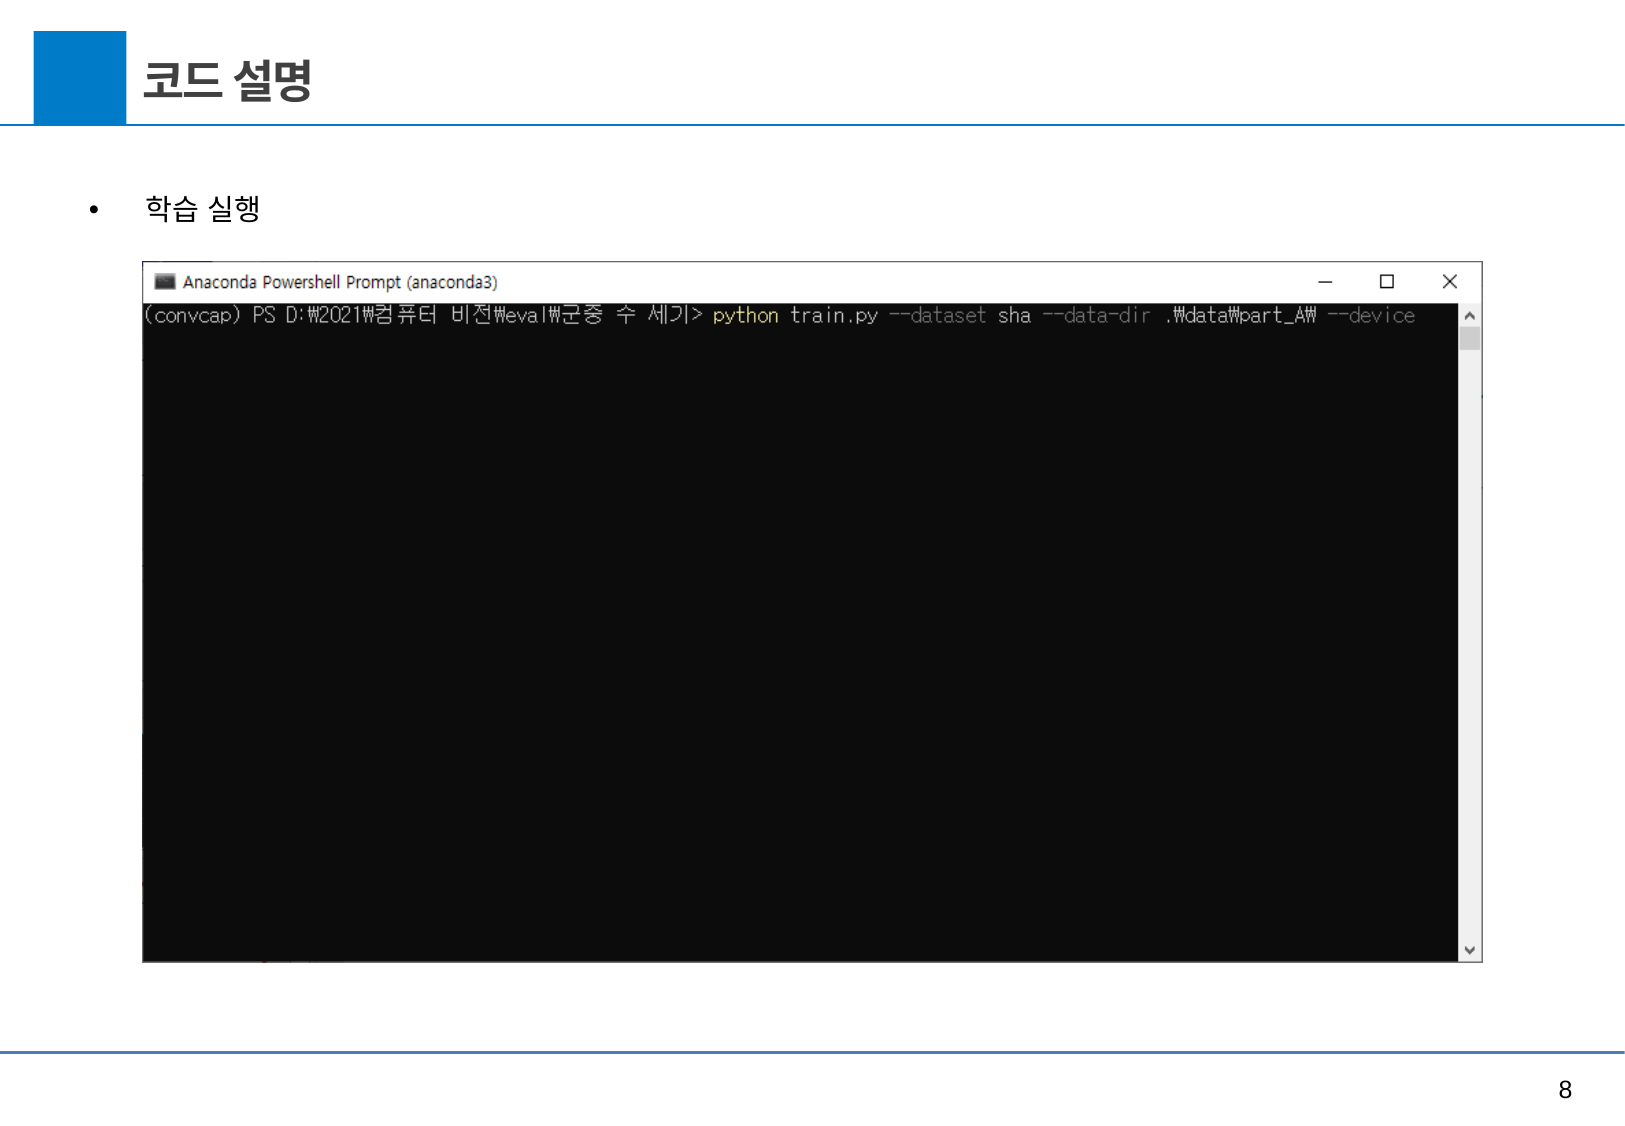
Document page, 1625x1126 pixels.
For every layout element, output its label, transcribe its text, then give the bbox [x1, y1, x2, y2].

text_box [45, 42, 1274, 114]
text_box 학습 실행 [74, 166, 1551, 234]
picture [141, 261, 1484, 963]
